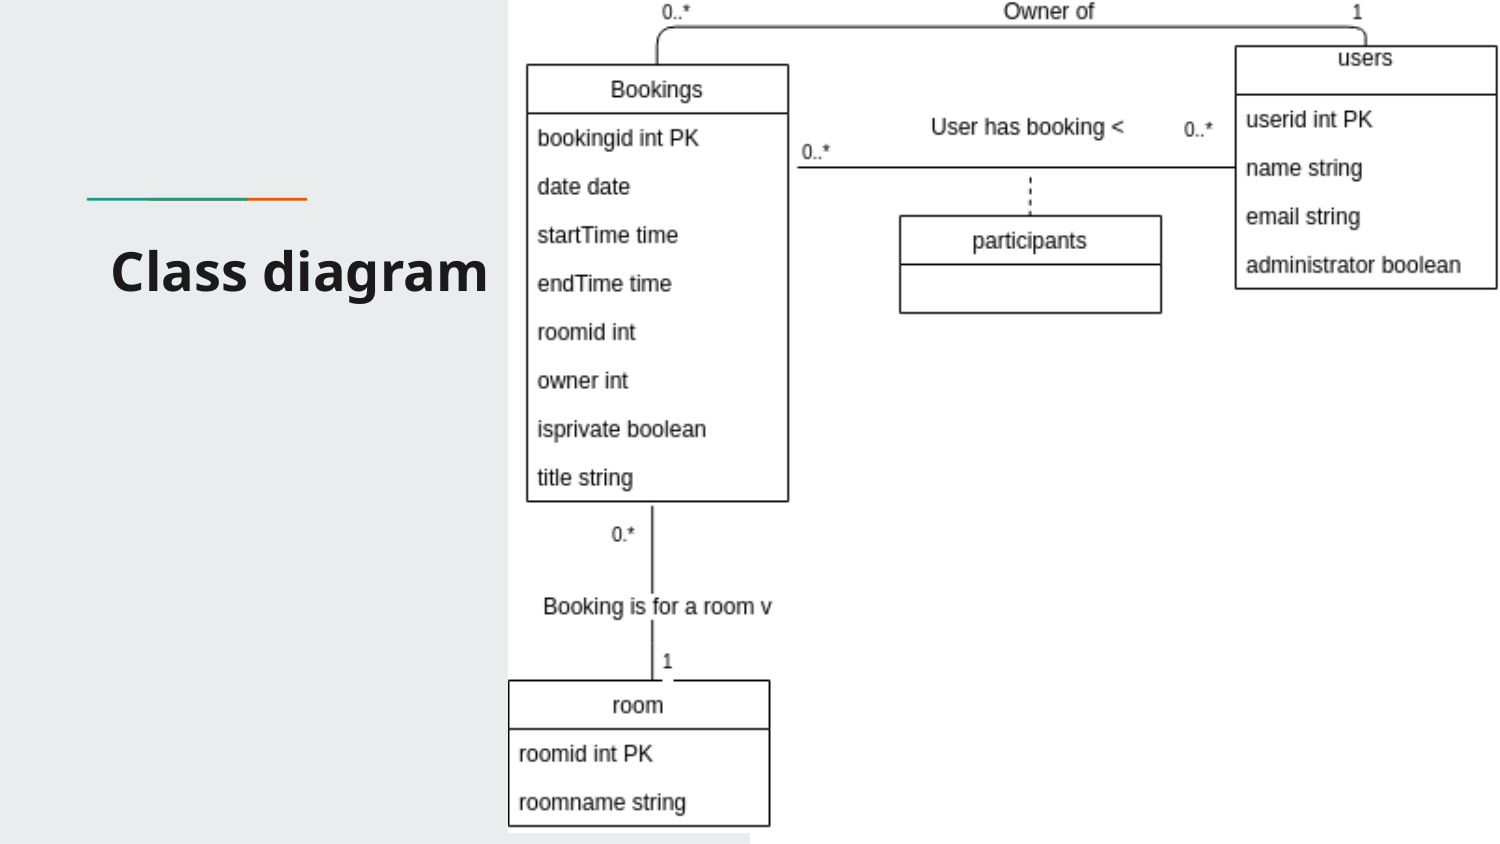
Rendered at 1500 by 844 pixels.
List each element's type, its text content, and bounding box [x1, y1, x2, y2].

picture [508, 0, 1500, 833]
title Class diagram [95, 221, 503, 499]
